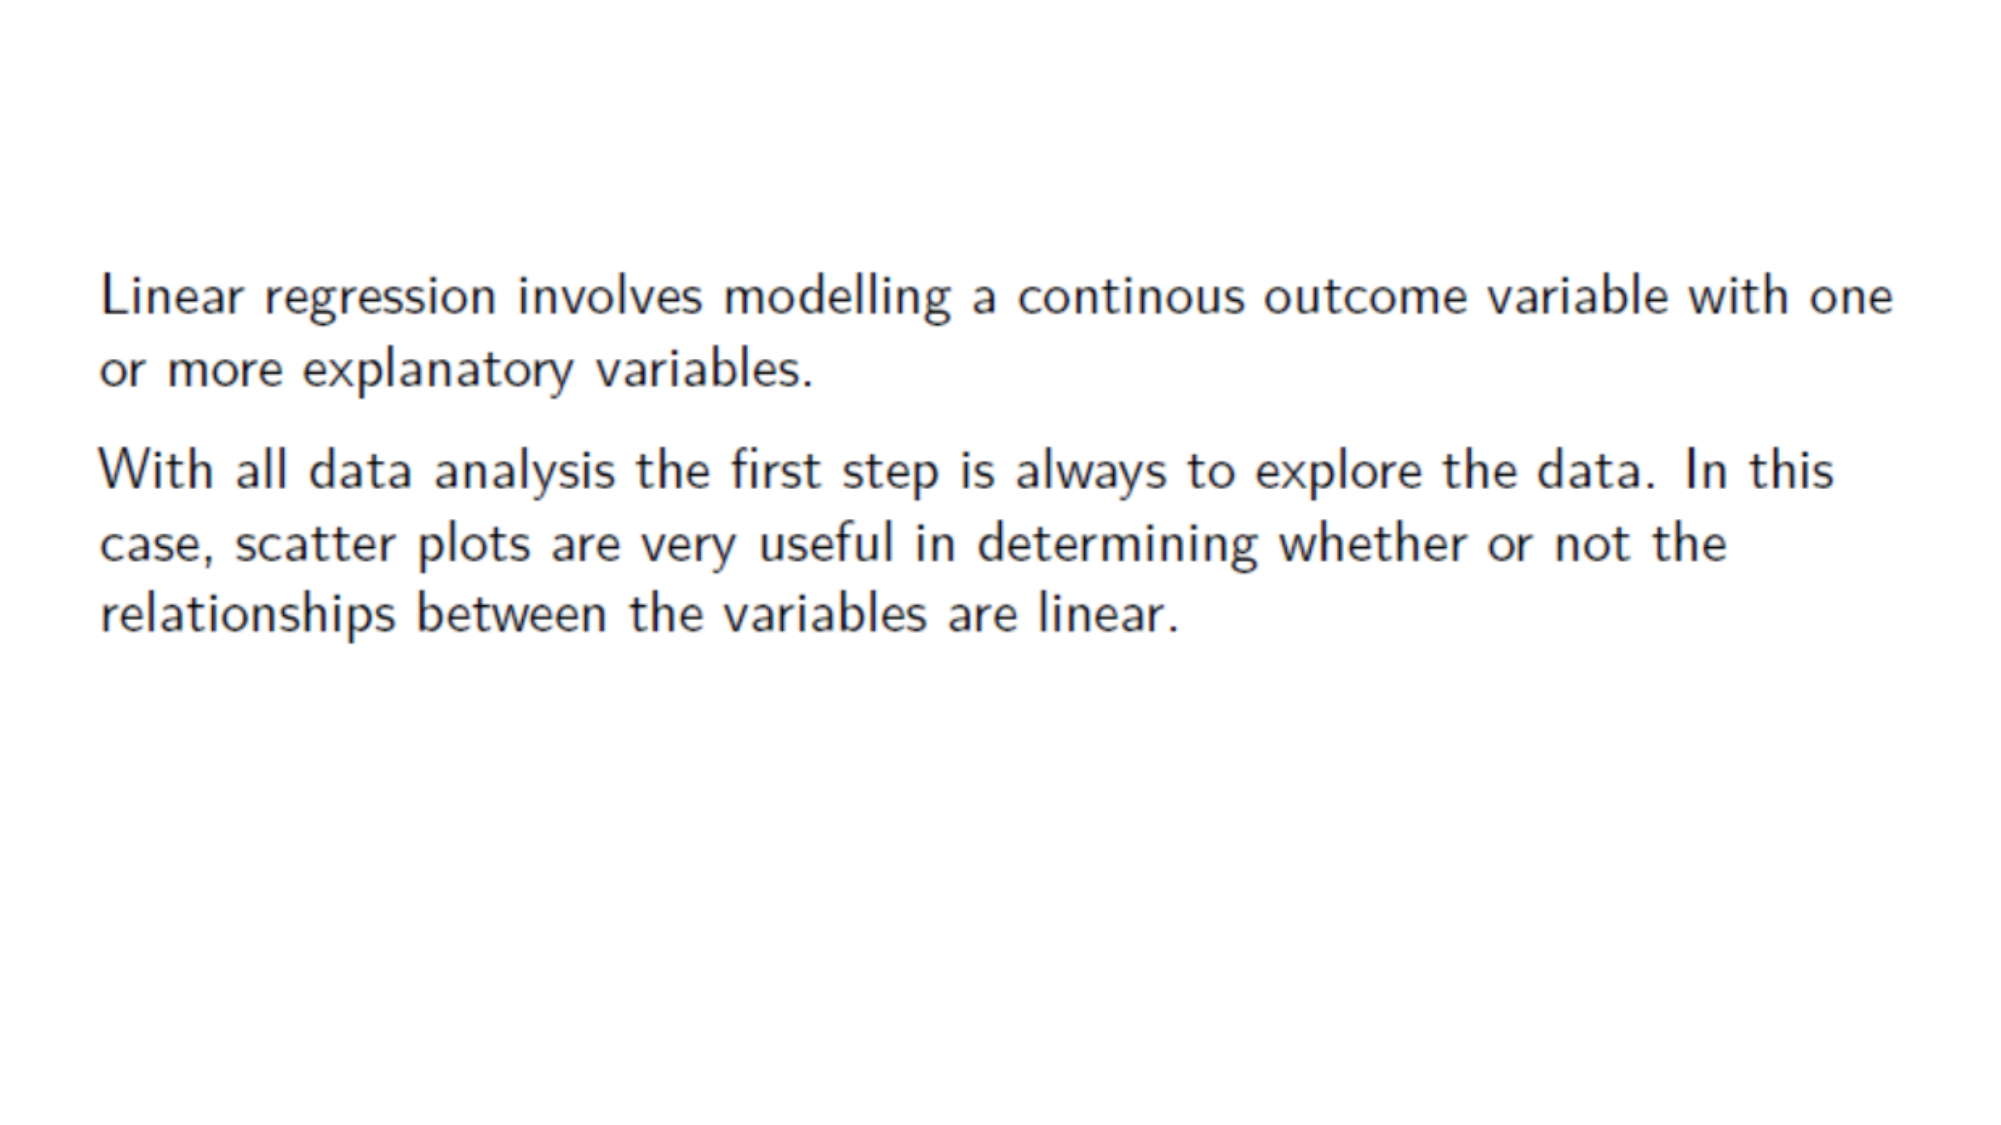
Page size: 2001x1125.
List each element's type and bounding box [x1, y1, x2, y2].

picture [65, 80, 1935, 1045]
